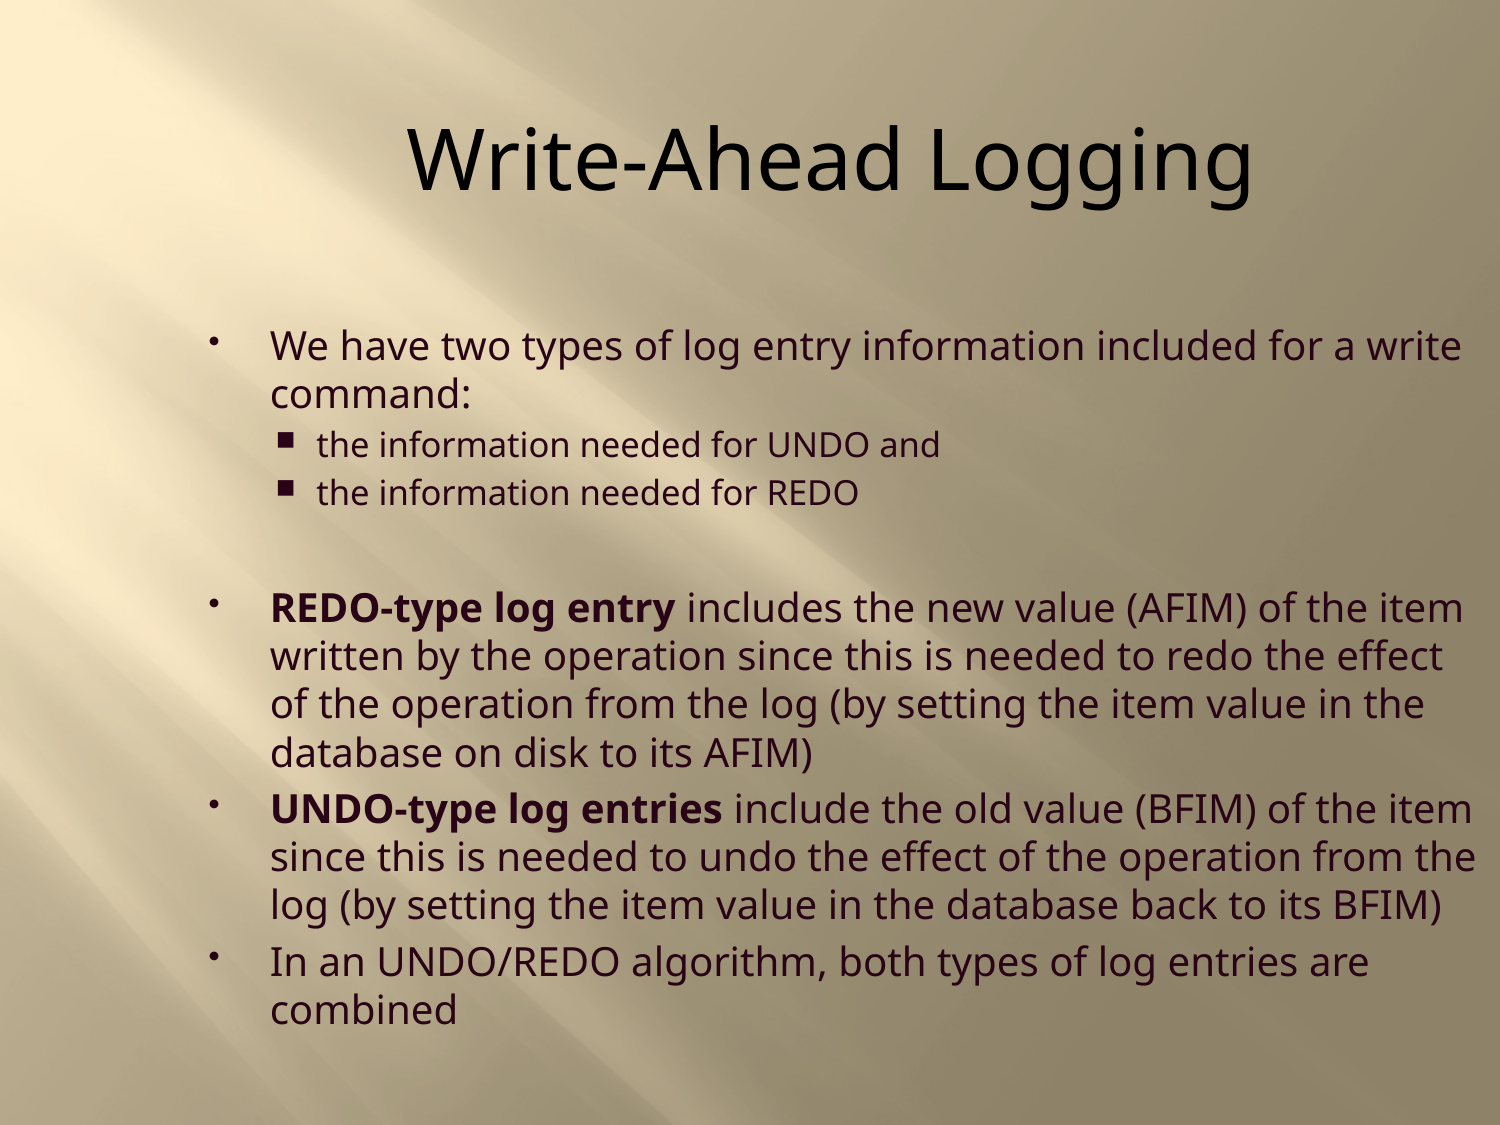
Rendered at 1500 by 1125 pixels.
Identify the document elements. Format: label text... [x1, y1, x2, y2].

list We have two types of log entry information included for a write command: the information needed for UNDO and the information needed for REDO REDO-type log entry includes the new value (AFIM) of the item written by the operation since this is needed to redo the effect of the operation from the log (by setting the item value in the database on disk to its AFIM) UNDO-type log entries include the old value (BFIM) of the item since this is needed to undo the effect of the operation from the log (by setting the item value in the database back to its BFIM) In an UNDO/REDO algorithm, both types of log entries are combined [174, 312, 1500, 1063]
title Write-Ahead Logging [162, 31, 1500, 282]
